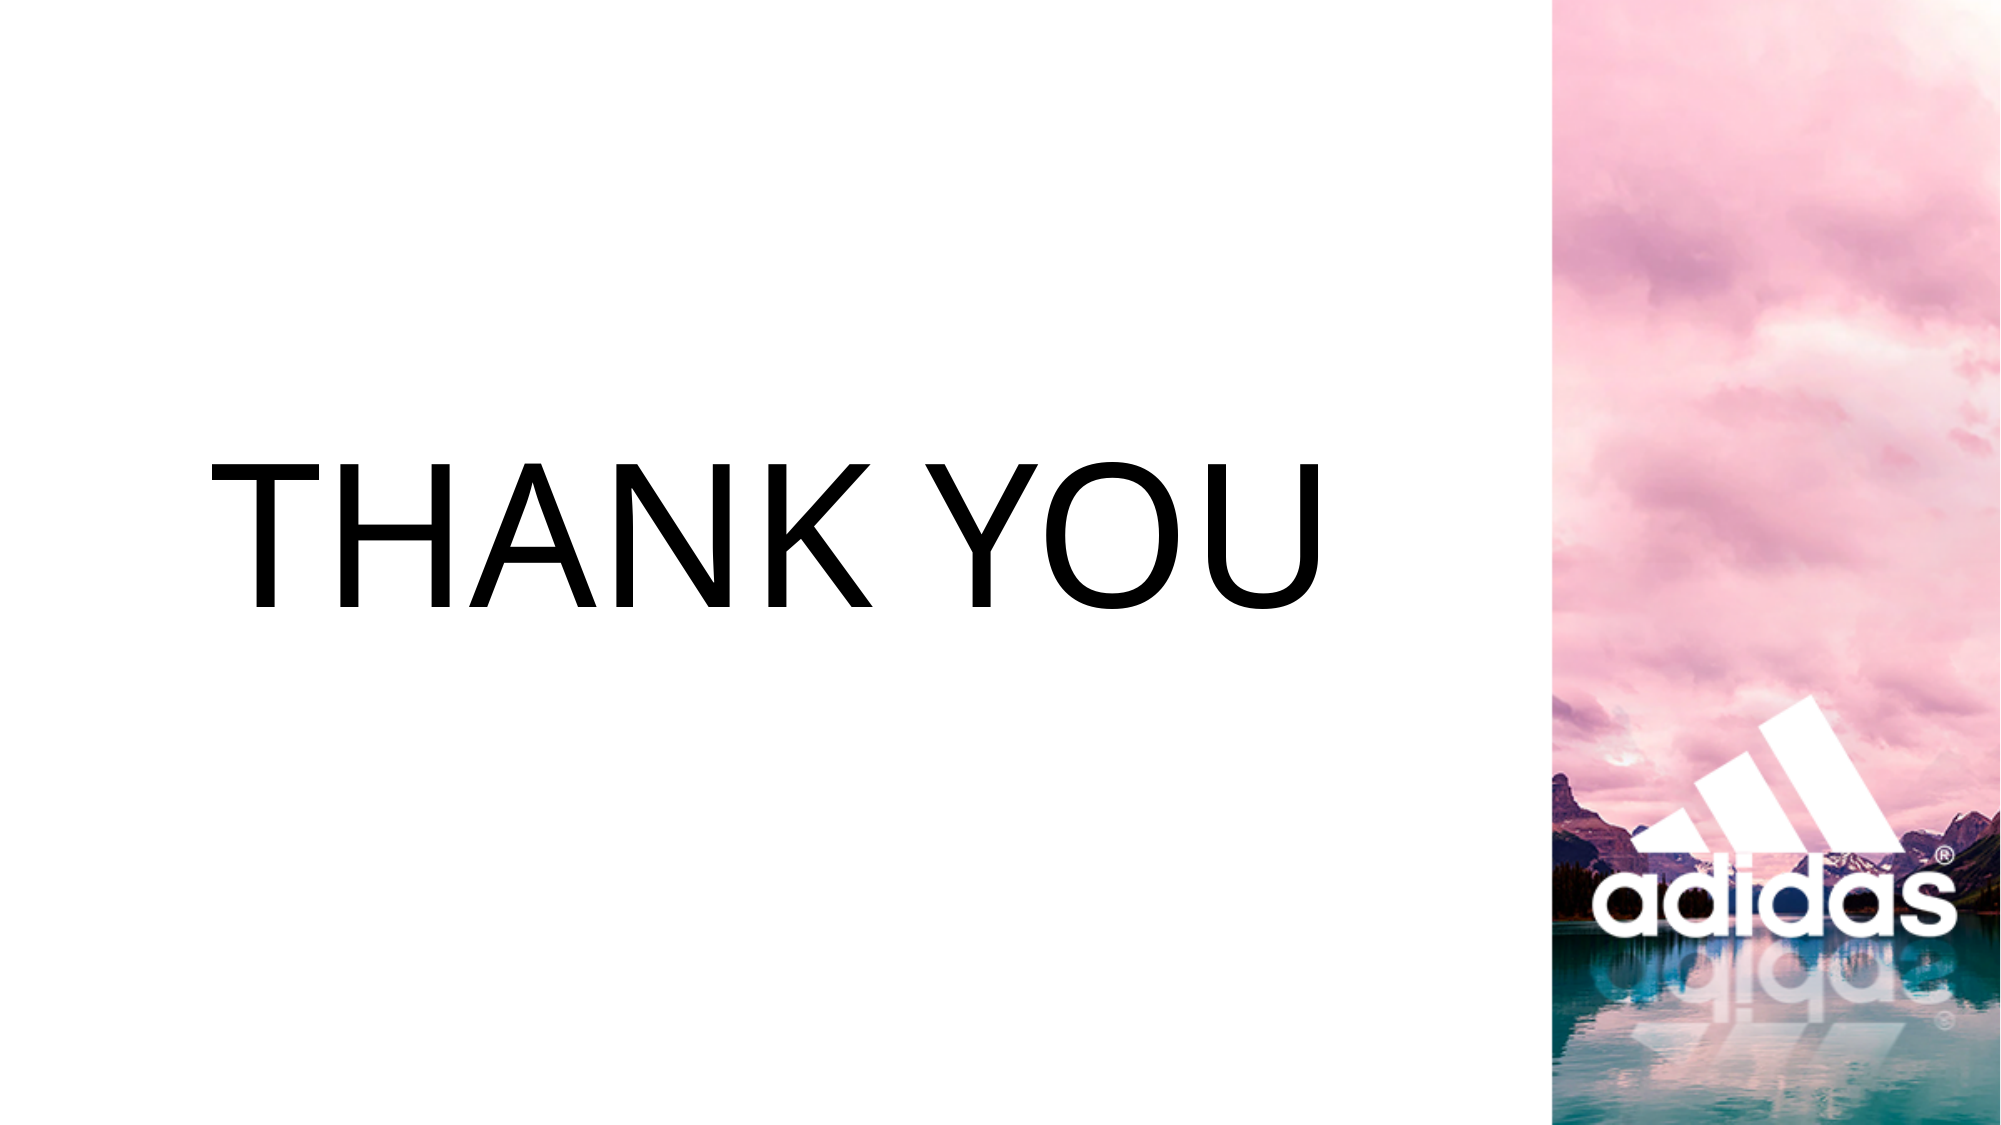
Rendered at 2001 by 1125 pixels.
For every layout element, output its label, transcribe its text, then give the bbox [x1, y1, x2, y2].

list THANK YOU [66, 72, 1482, 1022]
picture [0, 0, 2001, 1125]
